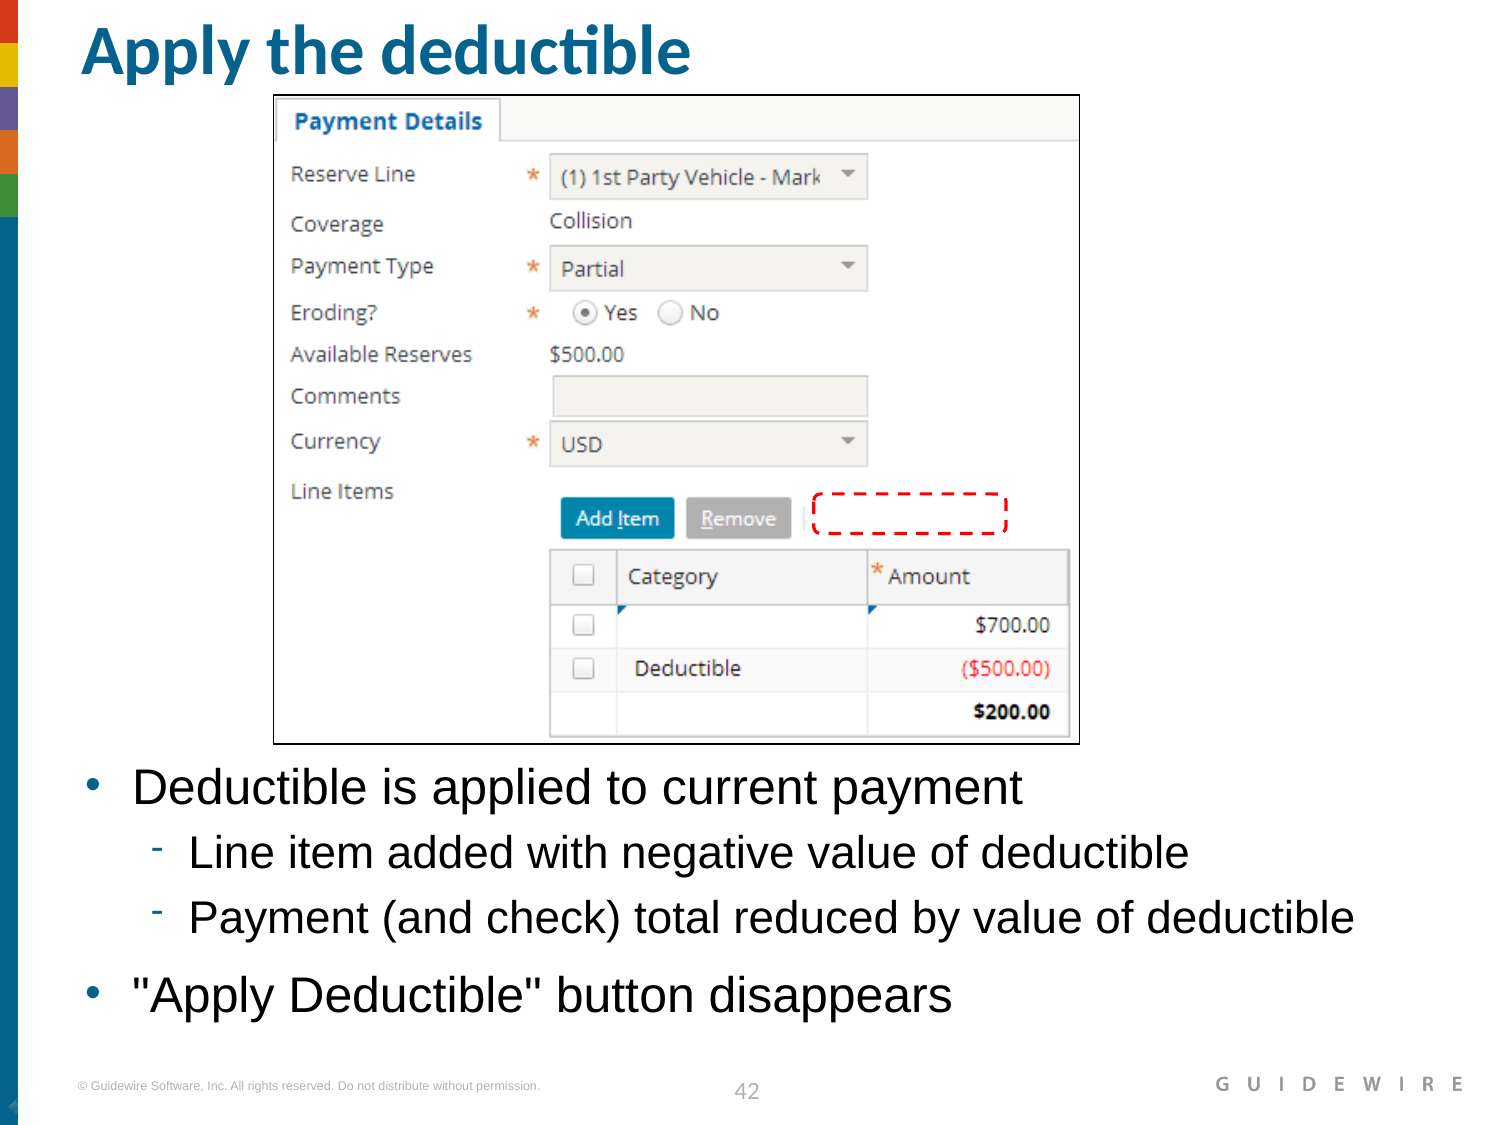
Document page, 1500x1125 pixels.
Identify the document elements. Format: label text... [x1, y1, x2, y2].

picture [1215, 1073, 1480, 1096]
picture [0, 0, 18, 216]
list Deductible is applied to current payment Line item added with negative value of deductible Payment (and check) total reduced by value of deductible "Apply Deductible" button disappears [85, 754, 1450, 1069]
picture [10, 1101, 18, 1111]
title Apply the deductible [81, 19, 1446, 142]
picture [273, 95, 1079, 744]
